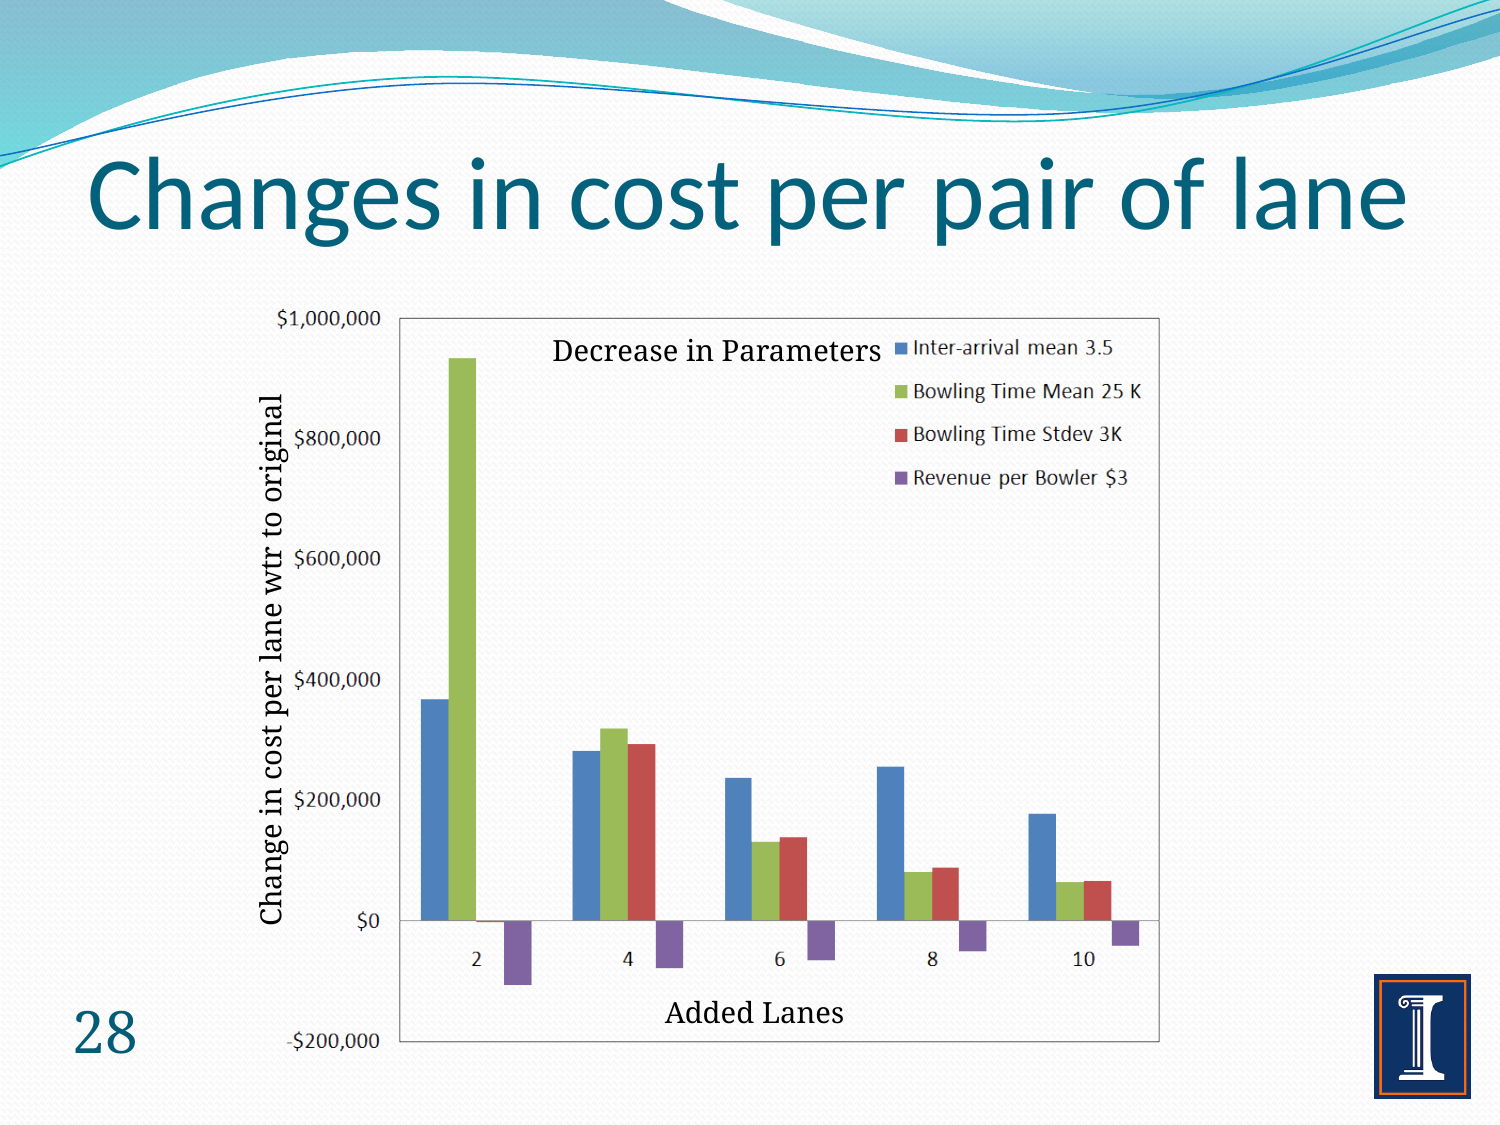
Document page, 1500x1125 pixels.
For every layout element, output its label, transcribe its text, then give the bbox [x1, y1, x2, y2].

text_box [0, 299, 1163, 1063]
picture [1374, 974, 1471, 1099]
title Changes in cost per pair of lane [87, 62, 1438, 250]
